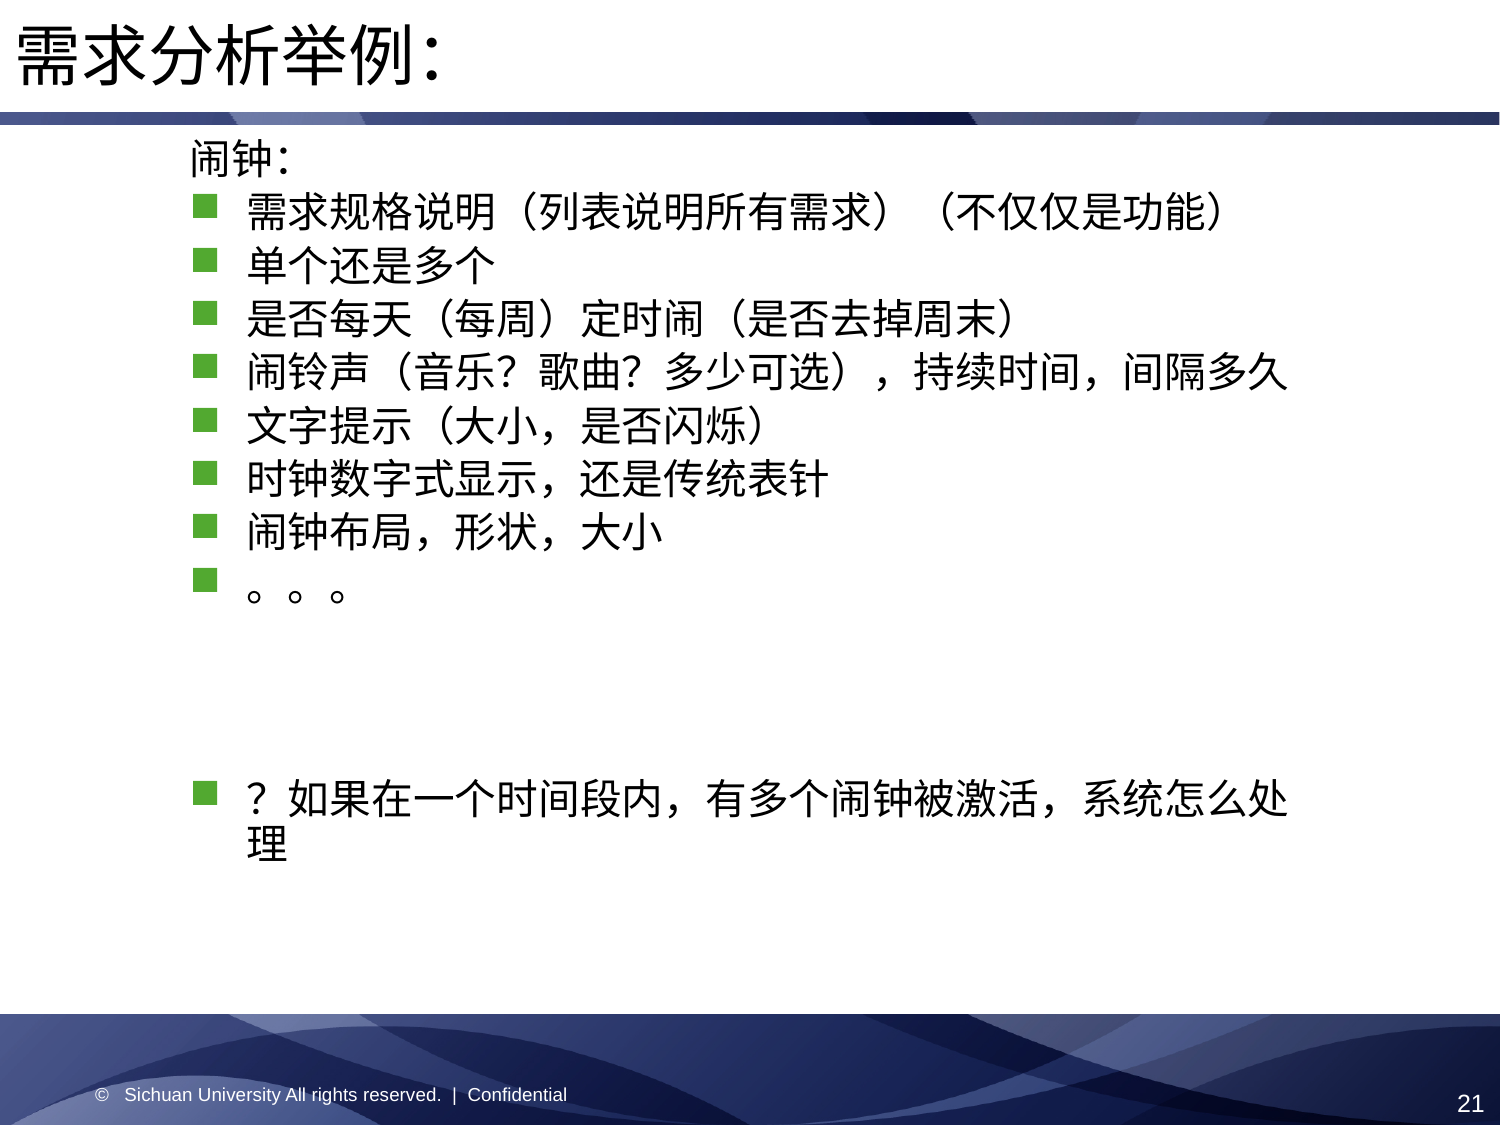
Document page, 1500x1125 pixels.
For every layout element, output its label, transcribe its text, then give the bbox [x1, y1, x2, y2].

text_box 需求分析举例： [0, 0, 1318, 108]
picture [0, 1014, 1500, 1125]
picture [0, 112, 1500, 125]
text_box 闹钟： 需求规格说明（列表说明所有需求）（不仅仅是功能） 单个还是多个 是否每天（每周）定时闹（是否去掉周末） 闹铃声（音乐？歌曲？多少可选），持续时间，间隔多久 文字提示（大小，是否闪烁） 时钟数字式显示，还是传统表针 闹钟布局，形状，大小 。。。 ？如果在一个时间段内，有多个闹钟被激活，系统怎么处理 [174, 131, 1335, 1000]
text_box © Sichuan University All rights reserved. | Confidential [0, 1062, 663, 1113]
text_box 21 [1187, 1087, 1500, 1125]
